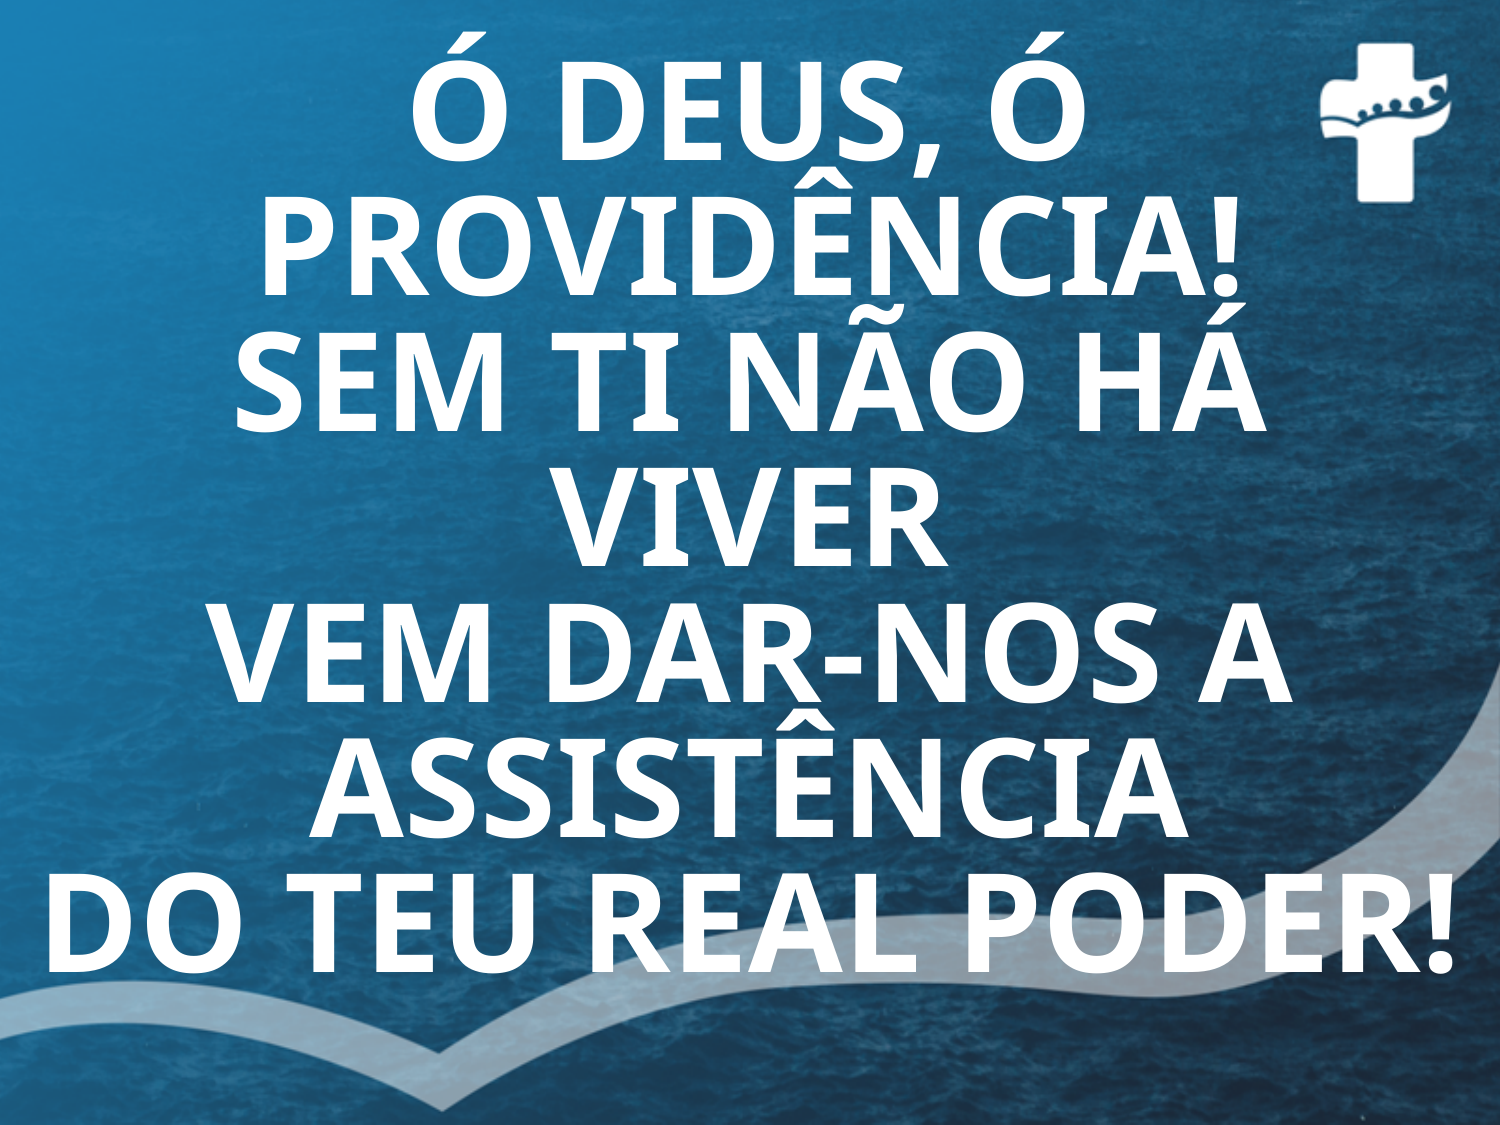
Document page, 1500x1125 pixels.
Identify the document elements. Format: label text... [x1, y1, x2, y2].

title Ó DEUS, Ó PROVIDÊNCIA! SEM TI NÃO HÁ VIVER VEM DAR-NOS A ASSISTÊNCIA DO TEU REAL PODER! [0, 432, 1500, 621]
picture [0, 0, 1500, 432]
picture [0, 621, 1500, 1125]
